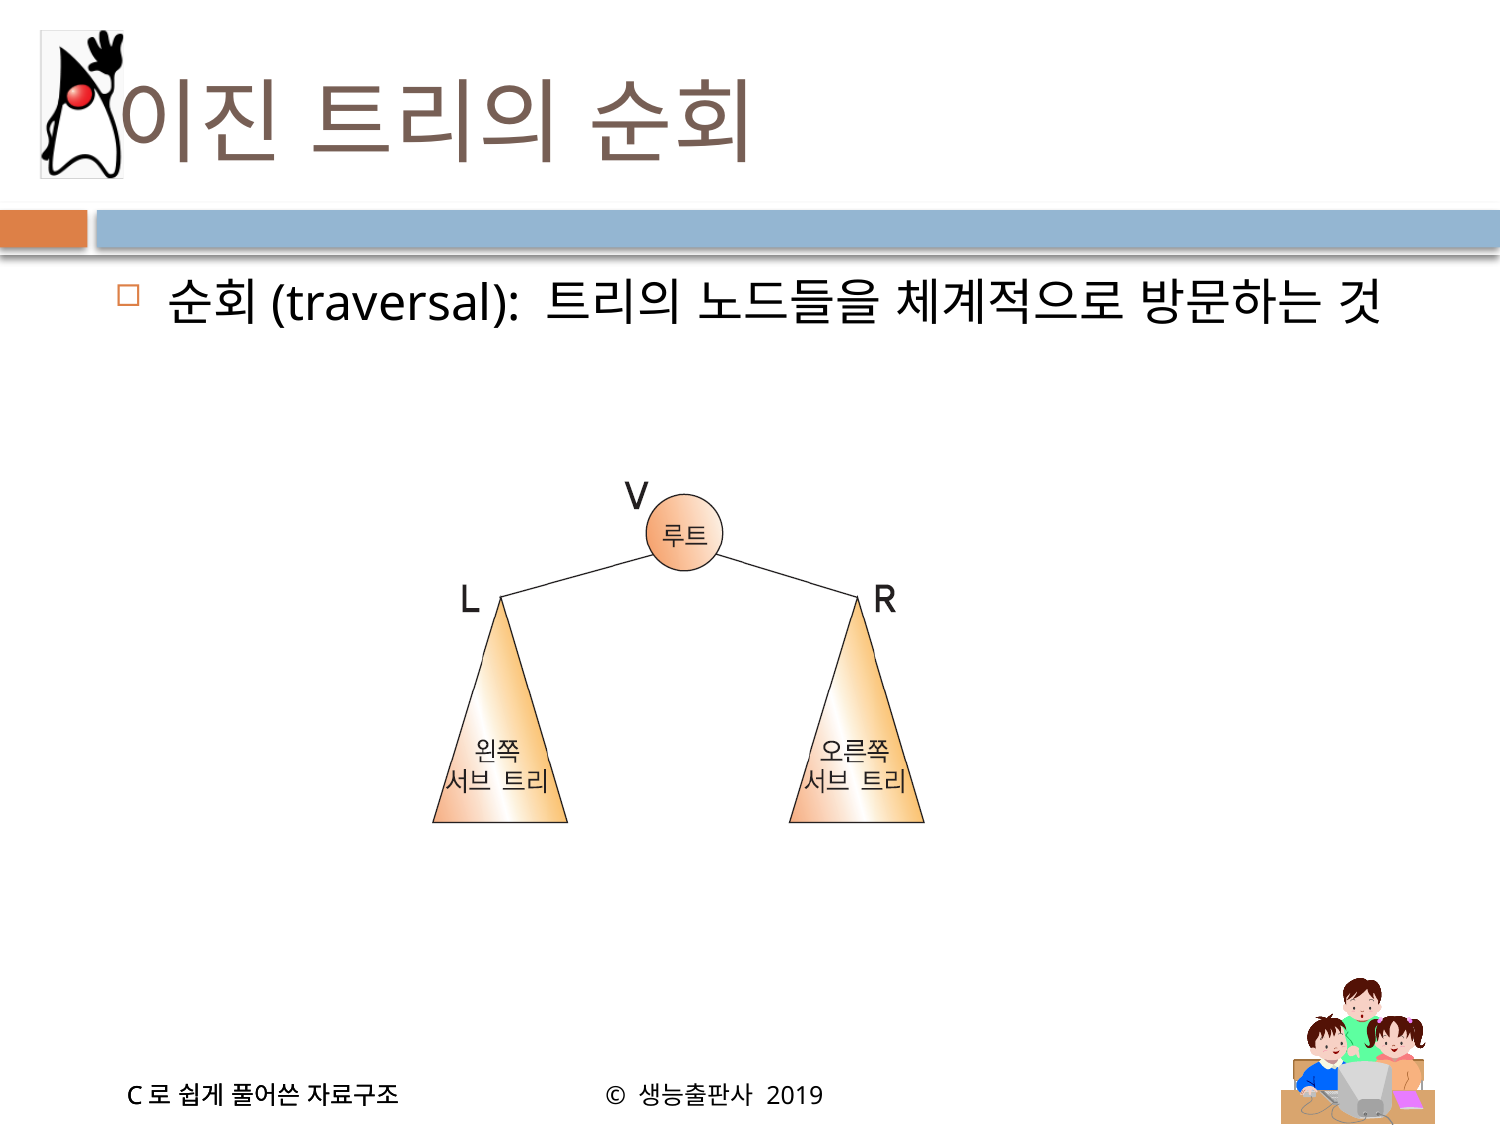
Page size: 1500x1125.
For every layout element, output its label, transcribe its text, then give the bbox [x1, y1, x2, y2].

picture [417, 473, 940, 834]
list 순회(traversal): 트리의 노드들을 체계적으로 방문하는 것 [100, 262, 1438, 1000]
title 이진 트리의 순회 [100, 37, 1438, 200]
picture [39, 30, 124, 179]
